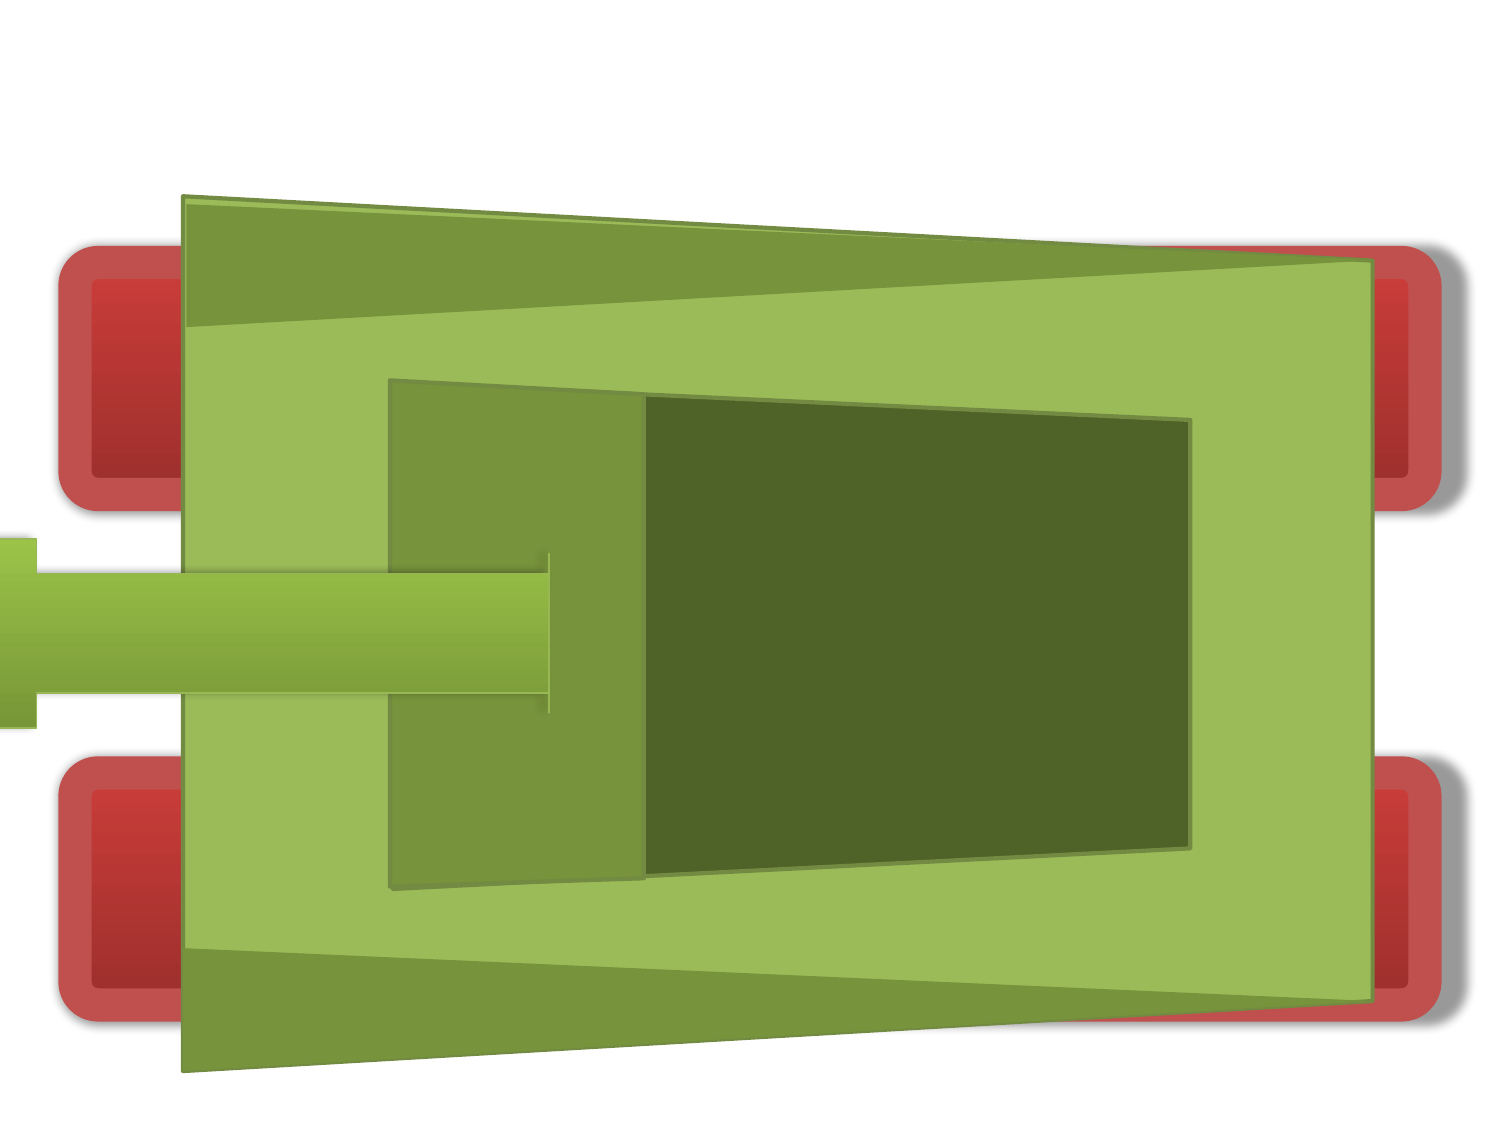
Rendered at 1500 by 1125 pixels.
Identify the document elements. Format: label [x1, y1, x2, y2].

text_box [74, 195, 1426, 1072]
text_box [0, 380, 1191, 890]
